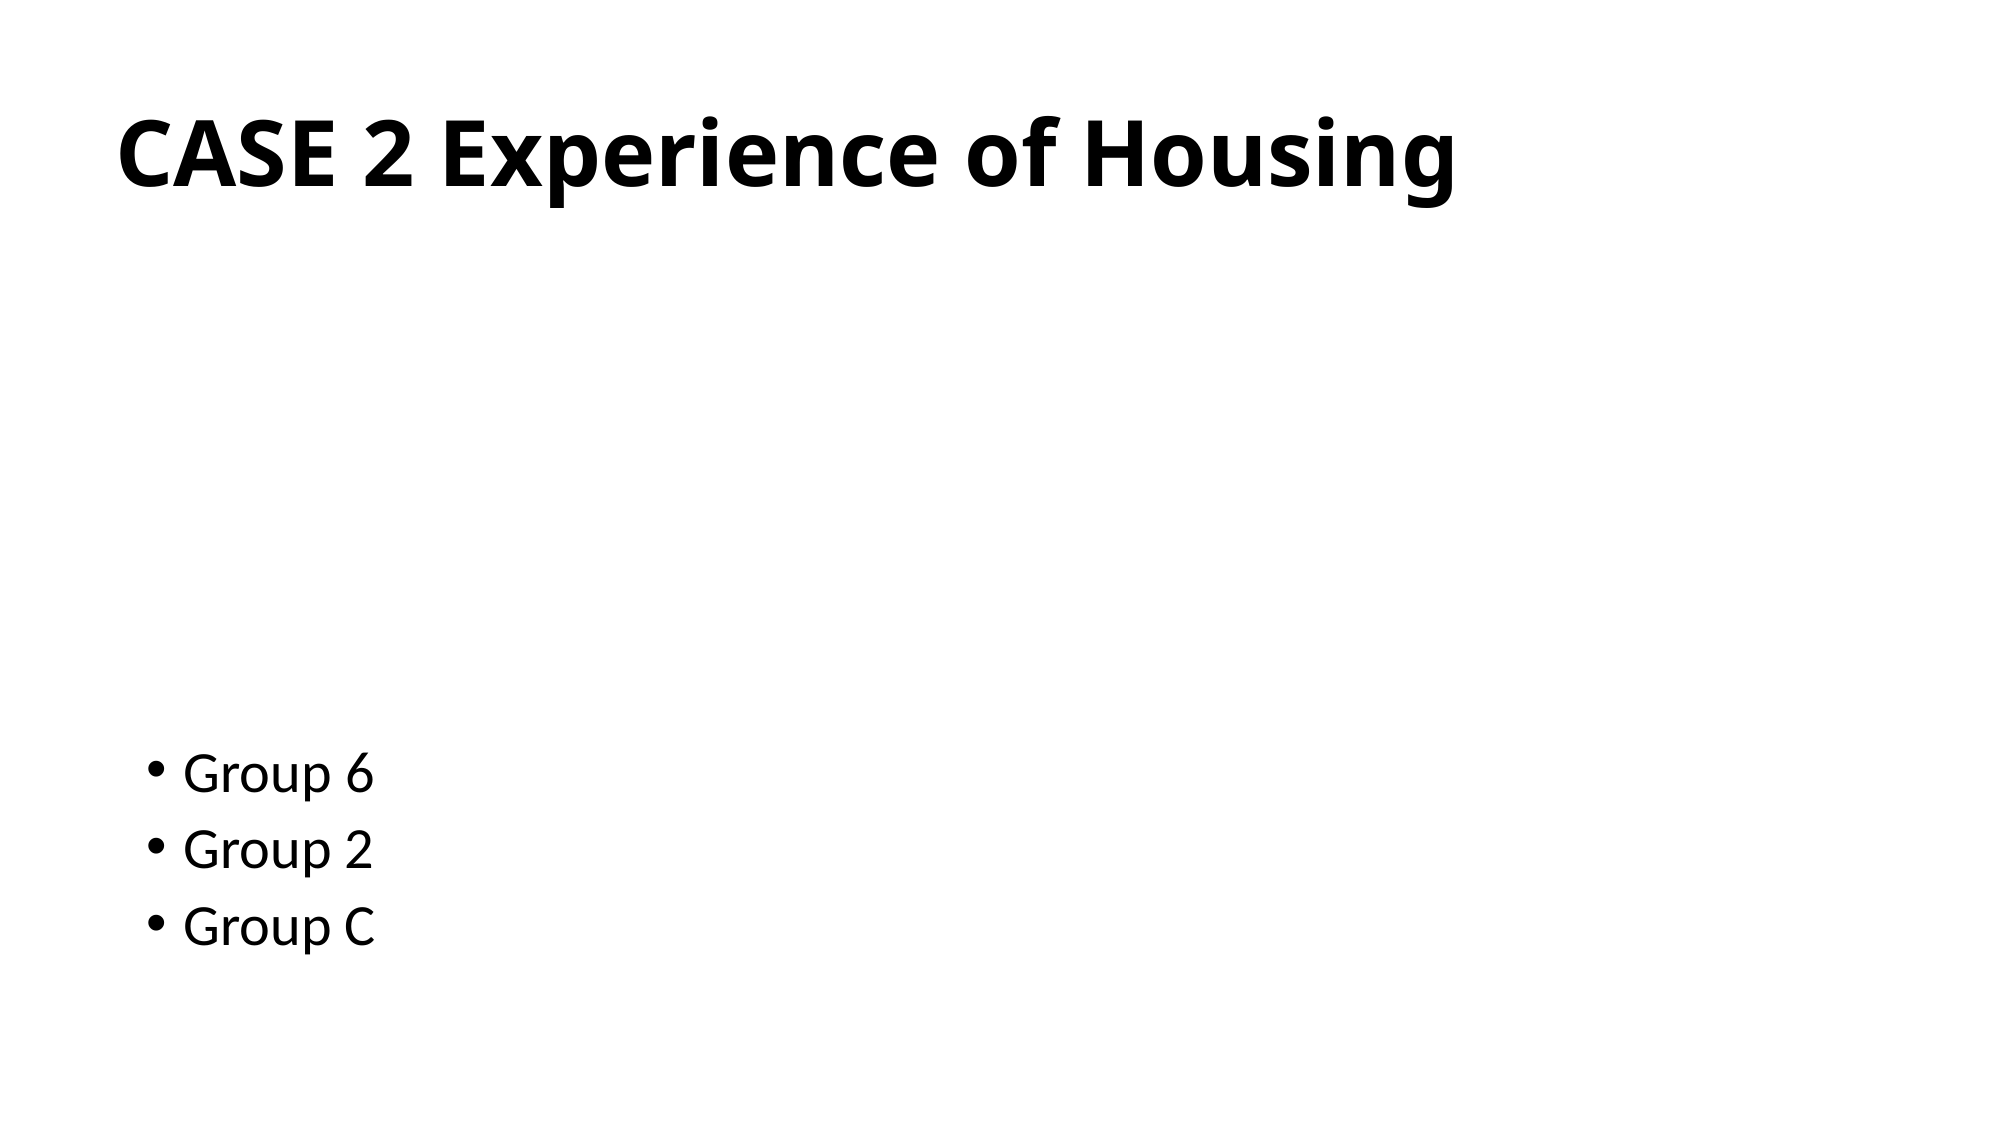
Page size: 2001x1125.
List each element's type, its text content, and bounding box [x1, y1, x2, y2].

title CASE 2 Experience of Housing [100, 97, 1896, 216]
list Group 6 Group 2 Group C [131, 740, 1750, 982]
